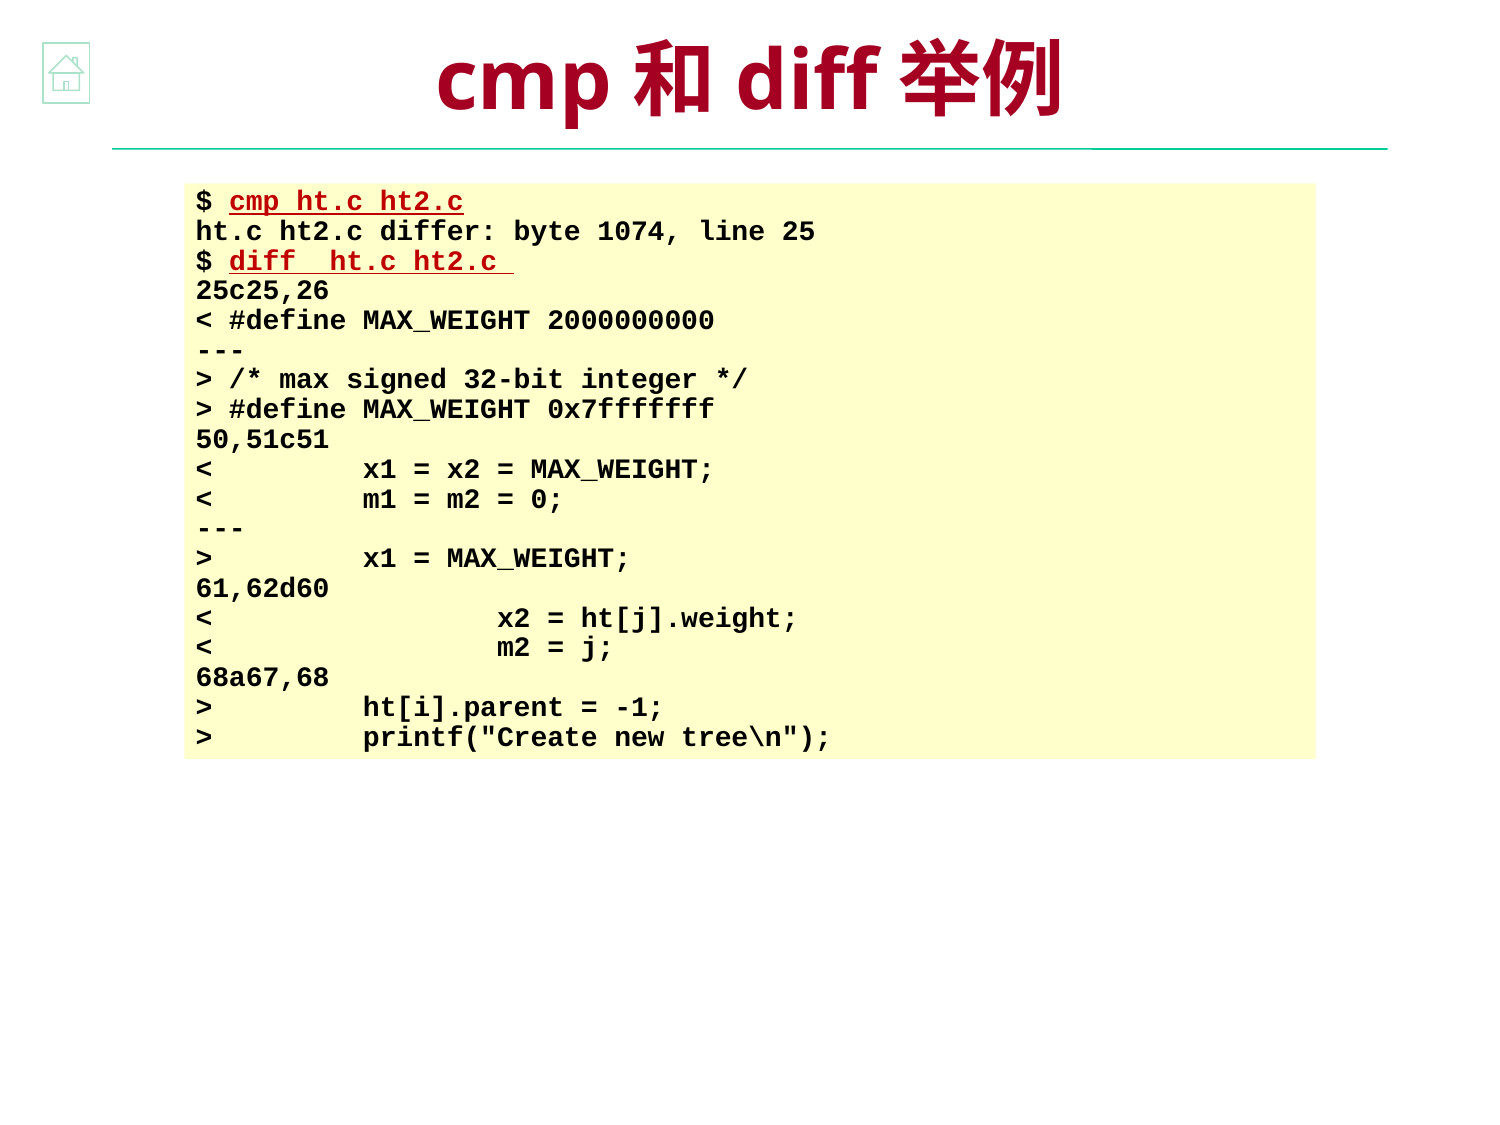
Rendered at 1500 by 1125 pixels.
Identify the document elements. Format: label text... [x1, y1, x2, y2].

text_box [42, 42, 90, 104]
text_box $ cmp ht.c ht2.c ht.c ht2.c differ: byte 1074, line 25 $ diff ht.c ht2.c 25c25,26 < #define MAX_WEIGHT 2000000000 --- > /* max signed 32-bit integer */ > #define MAX_WEIGHT 0x7fffffff 50,51c51 < x1 = x2 = MAX_WEIGHT; < m1 = m2 = 0; --- > x1 = MAX_WEIGHT; 61,62d60 < x2 = ht[j].weight; < m2 = j; 68a67,68 > ht[i].parent = -1; > printf("Create new tree\n"); [184, 183, 1316, 760]
text_box cmp和diff举例 [0, 18, 1500, 149]
